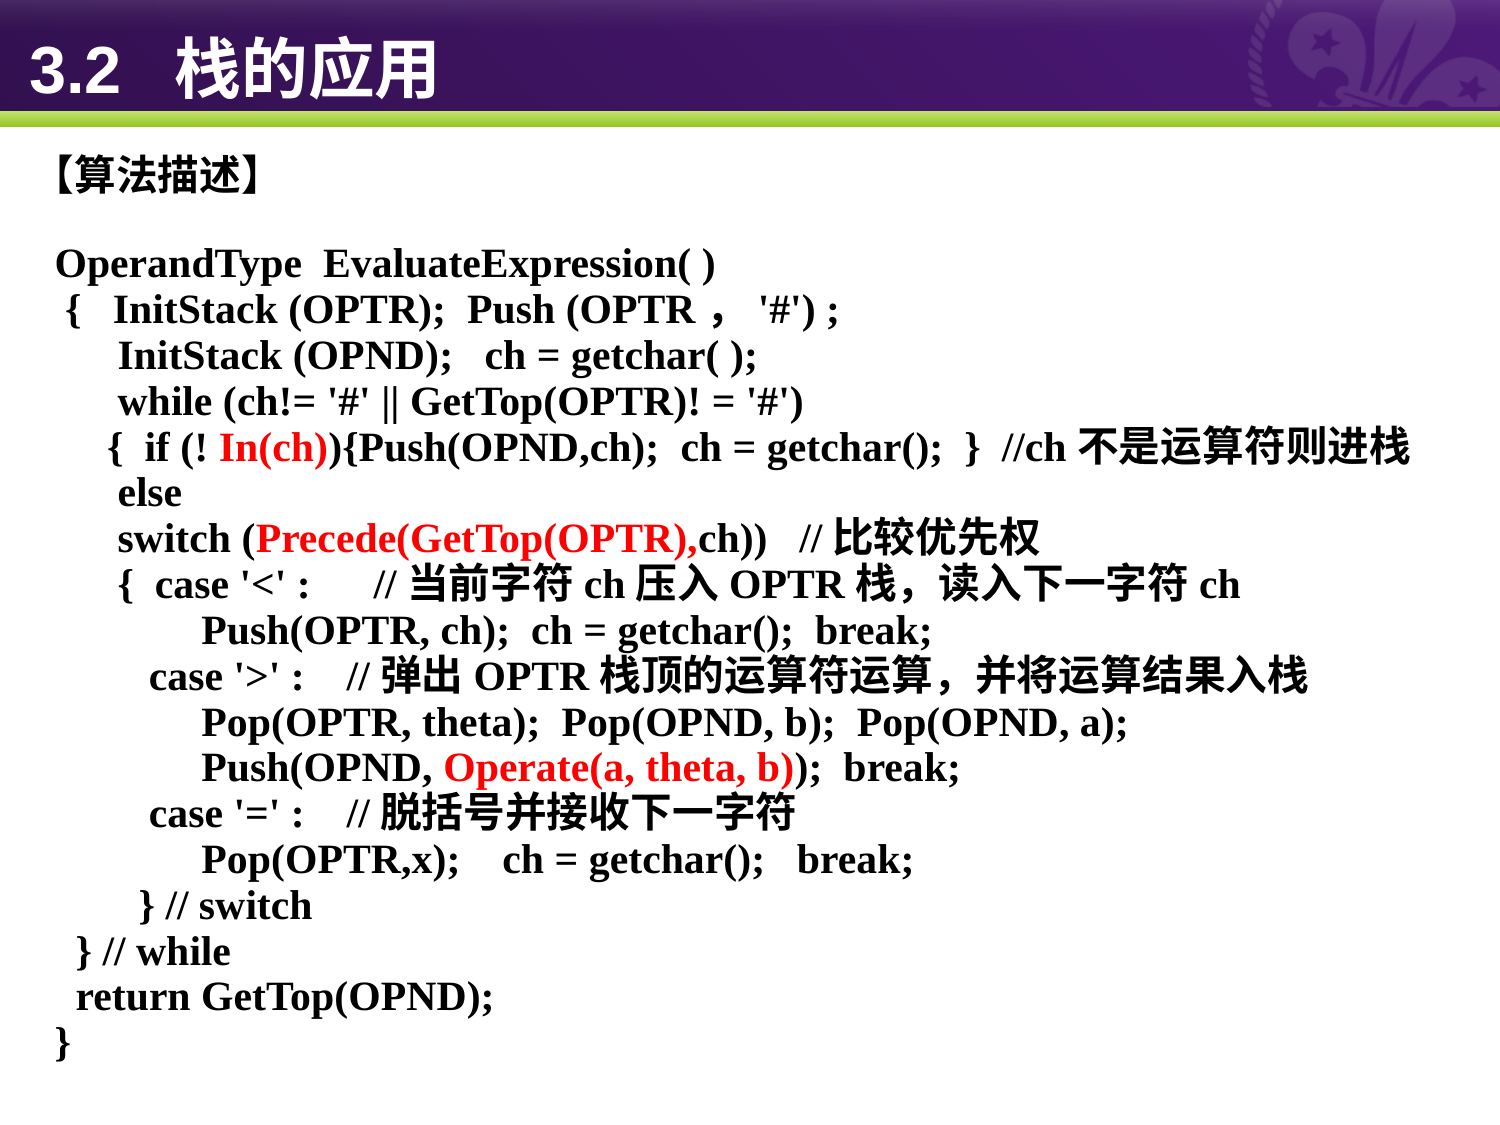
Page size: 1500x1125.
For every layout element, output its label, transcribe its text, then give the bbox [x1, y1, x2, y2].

text_box OperandType EvaluateExpression( ) { InitStack (OPTR); Push (OPTR，'#') ; InitStack (OPND); ch = getchar( ); while (ch!= '#' || GetTop(OPTR)! = '#') { if (! In(ch)){Push(OPND,ch); ch = getchar(); } //ch不是运算符则进栈 else switch (Precede(GetTop(OPTR),ch)) //比较优先权 { case '<' : //当前字符ch压入OPTR栈，读入下一字符ch Push(OPTR, ch); ch = getchar(); break; case '>' : //弹出OPTR栈顶的运算符运算，并将运算结果入栈 Pop(OPTR, theta); Pop(OPND, b); Pop(OPND, a); Push(OPND, Operate(a, theta, b)); break; case '=' : //脱括号并接收下一字符 Pop(OPTR,x); ch = getchar(); break; } // switch } // while return GetTop(OPND); } [39, 232, 1461, 1073]
title 3.2 栈的应用 [14, 0, 1500, 135]
text_box 【算法描述】 [17, 141, 1483, 231]
